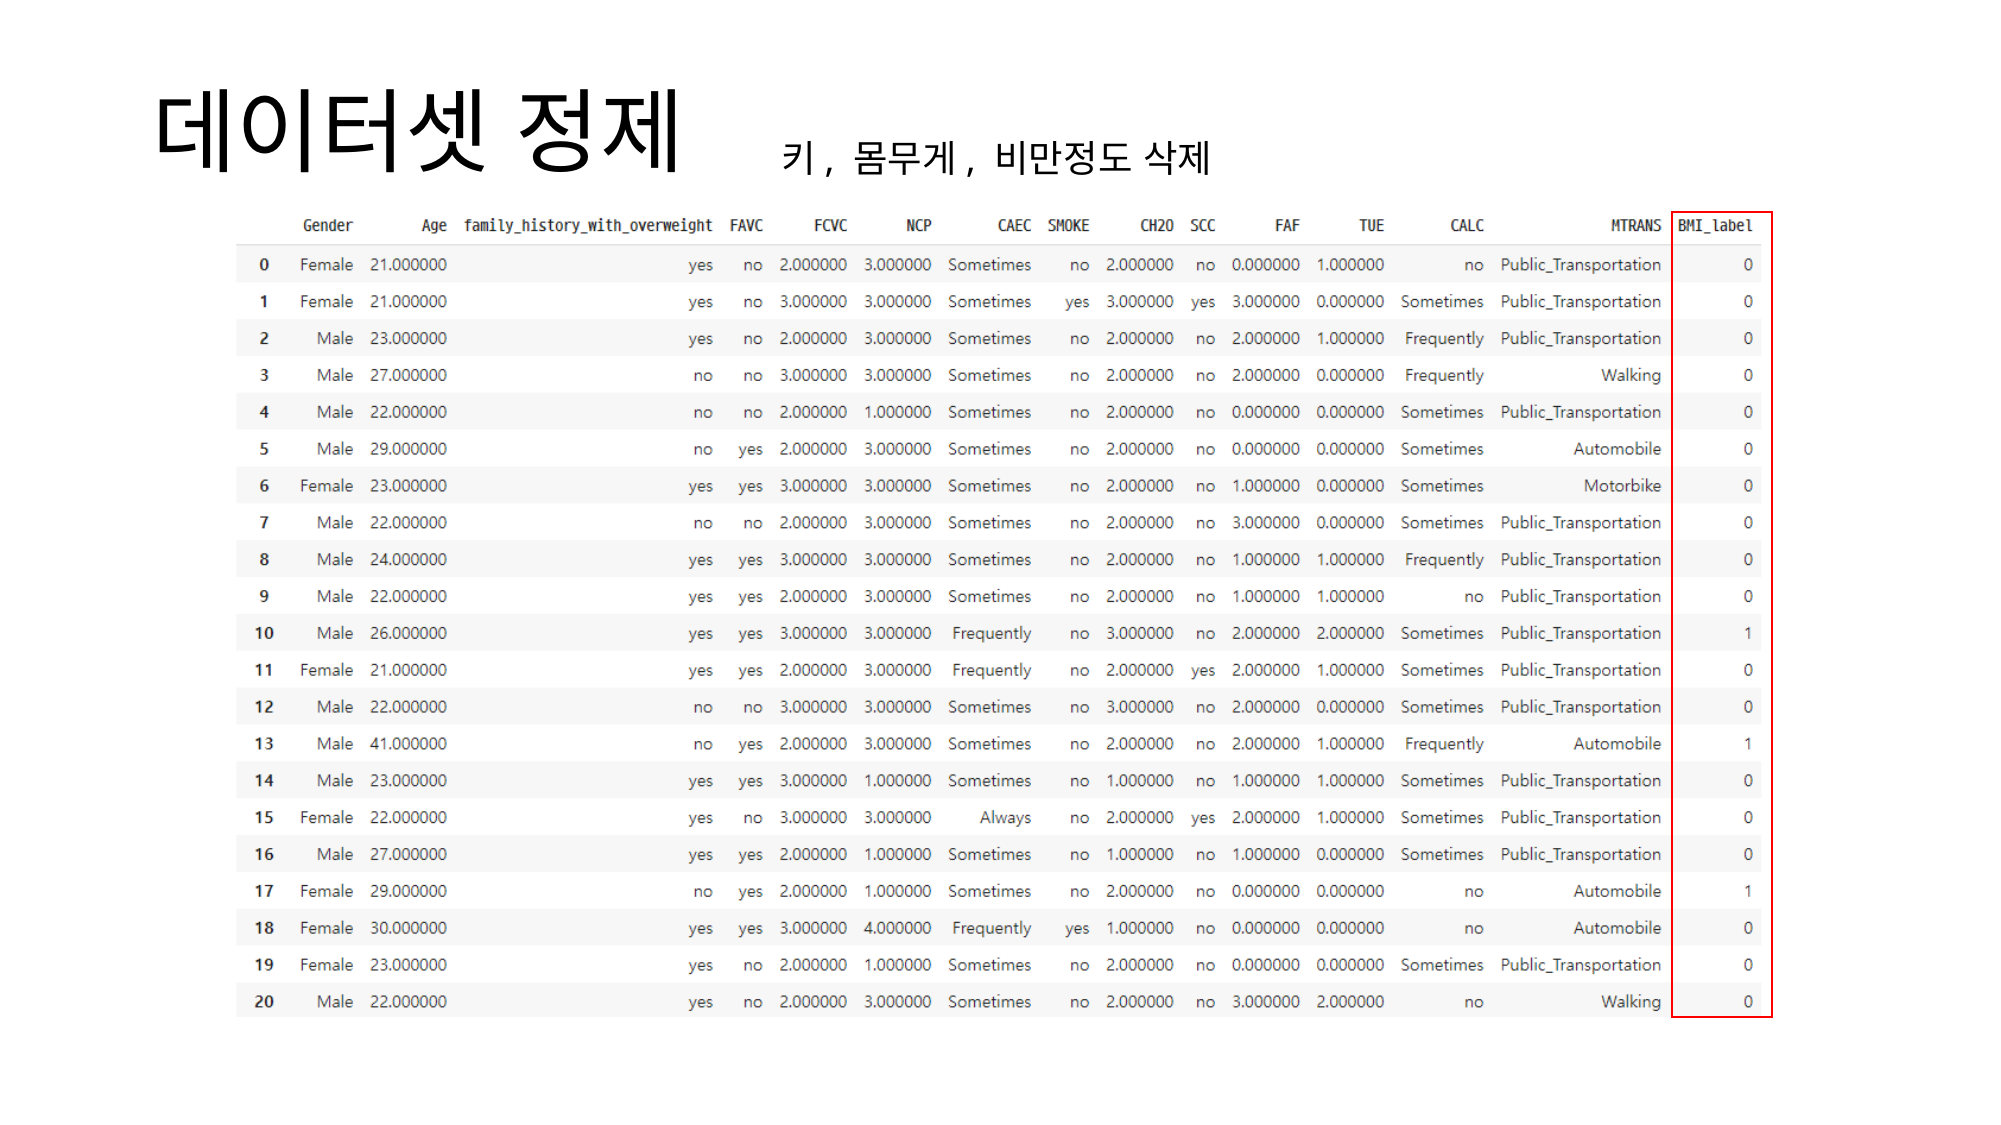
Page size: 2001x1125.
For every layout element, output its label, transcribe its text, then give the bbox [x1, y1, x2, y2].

text_box 키, 몸무게, 비만정도 삭제 [766, 127, 1227, 188]
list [227, 211, 1772, 1017]
title 데이터셋 정제 [137, 59, 1863, 212]
